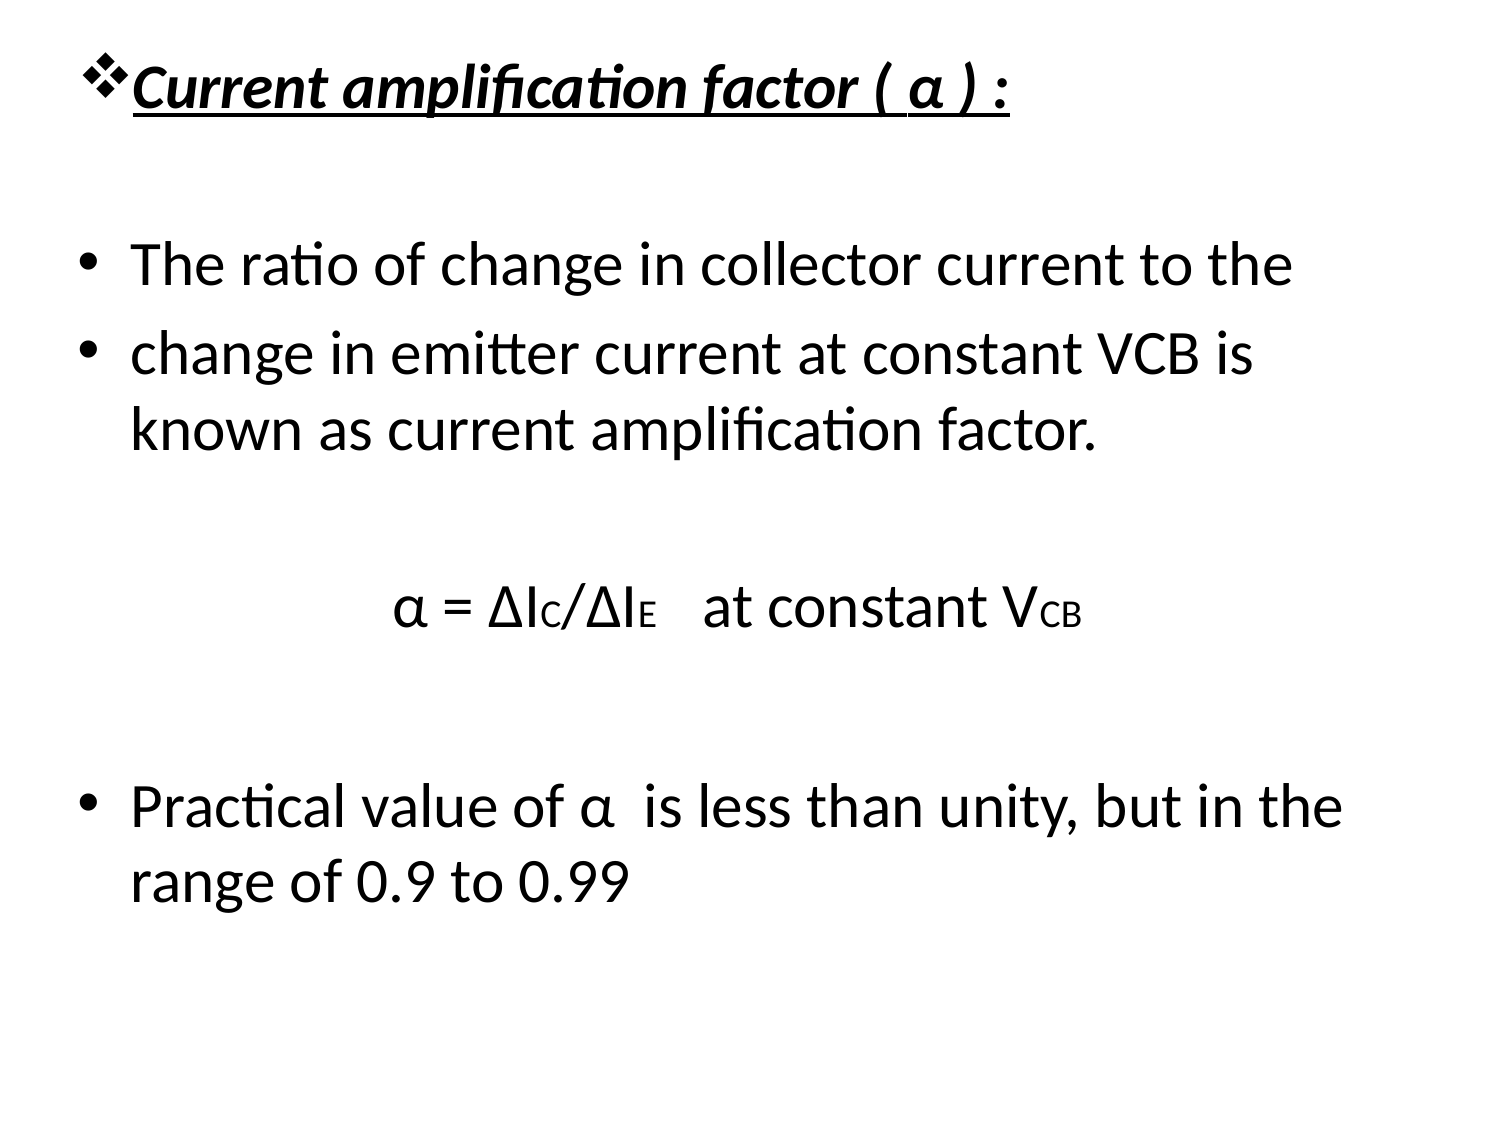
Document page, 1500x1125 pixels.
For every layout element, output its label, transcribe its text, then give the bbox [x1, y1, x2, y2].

list Current amplification factor ( α ) : The ratio of change in collector current to the change in emitter current at constant VCB is known as current amplification factor. α = ∆IC/∆IE at constant VCB Practical value of α is less than unity, but in the range of 0.9 to 0.99 [62, 37, 1413, 925]
